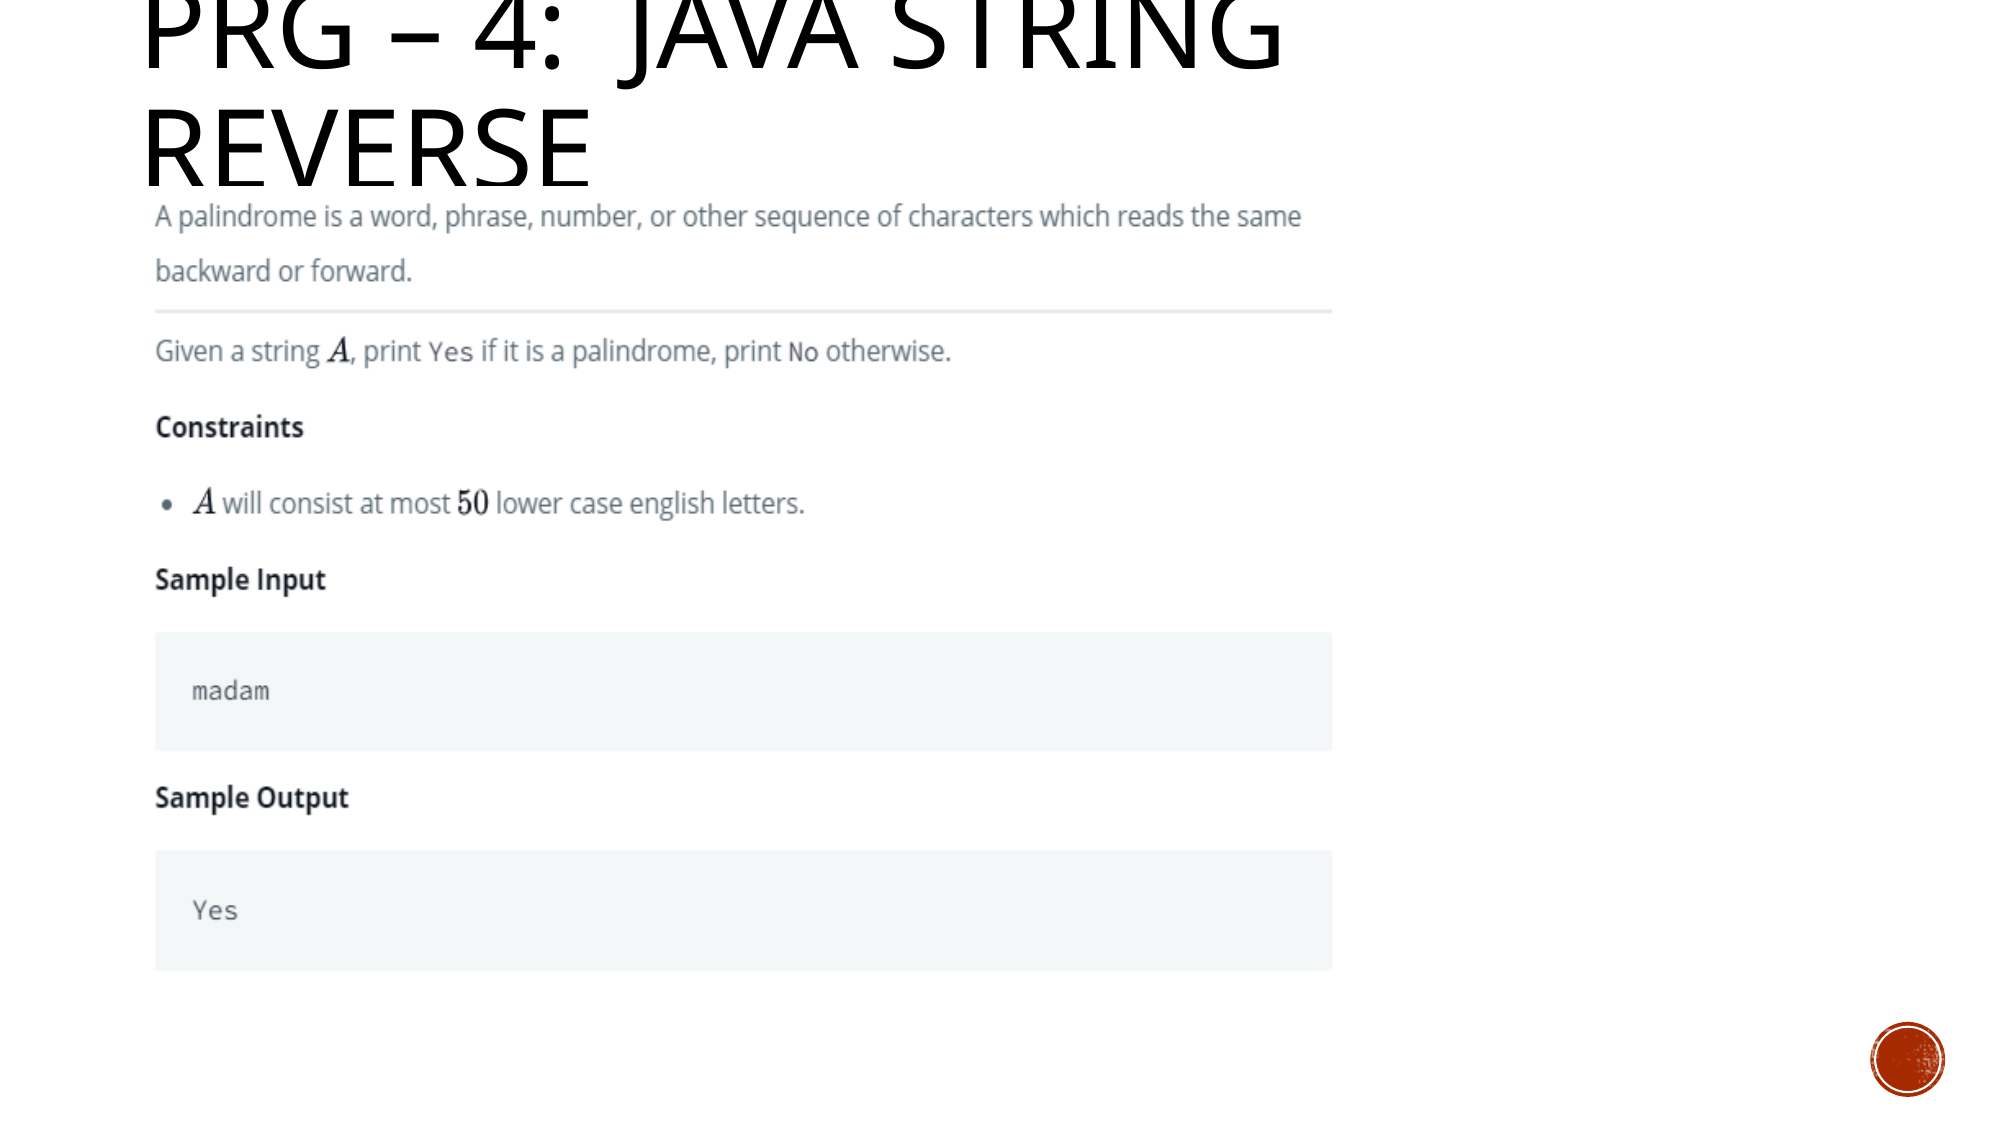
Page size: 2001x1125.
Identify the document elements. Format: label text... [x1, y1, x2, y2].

title Prg – 4: Java string reverse [123, 0, 1650, 187]
picture [123, 186, 1357, 1005]
